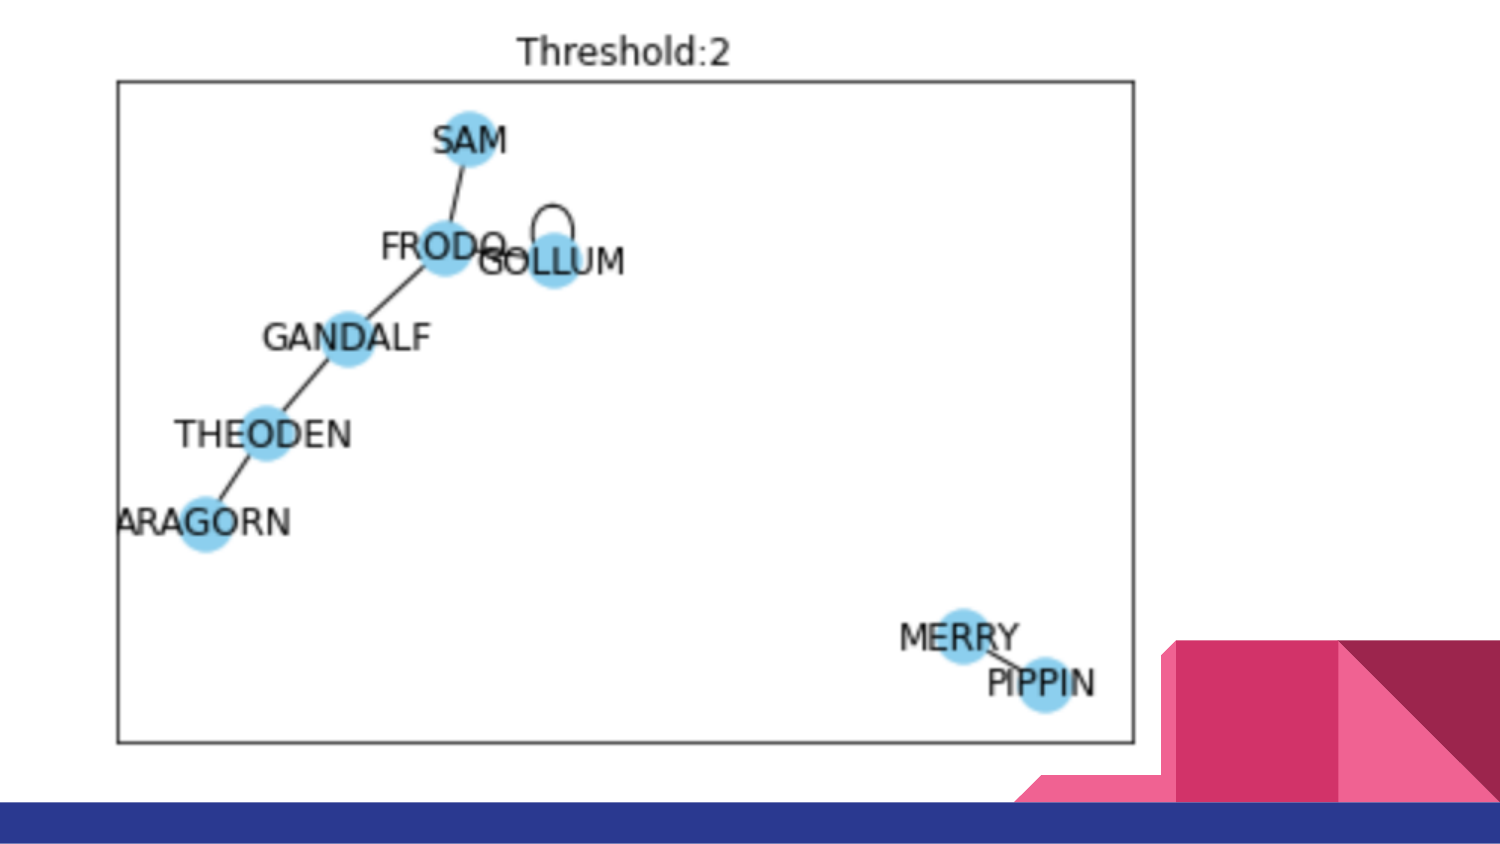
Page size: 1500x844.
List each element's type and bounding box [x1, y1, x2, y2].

picture [88, 26, 1161, 775]
